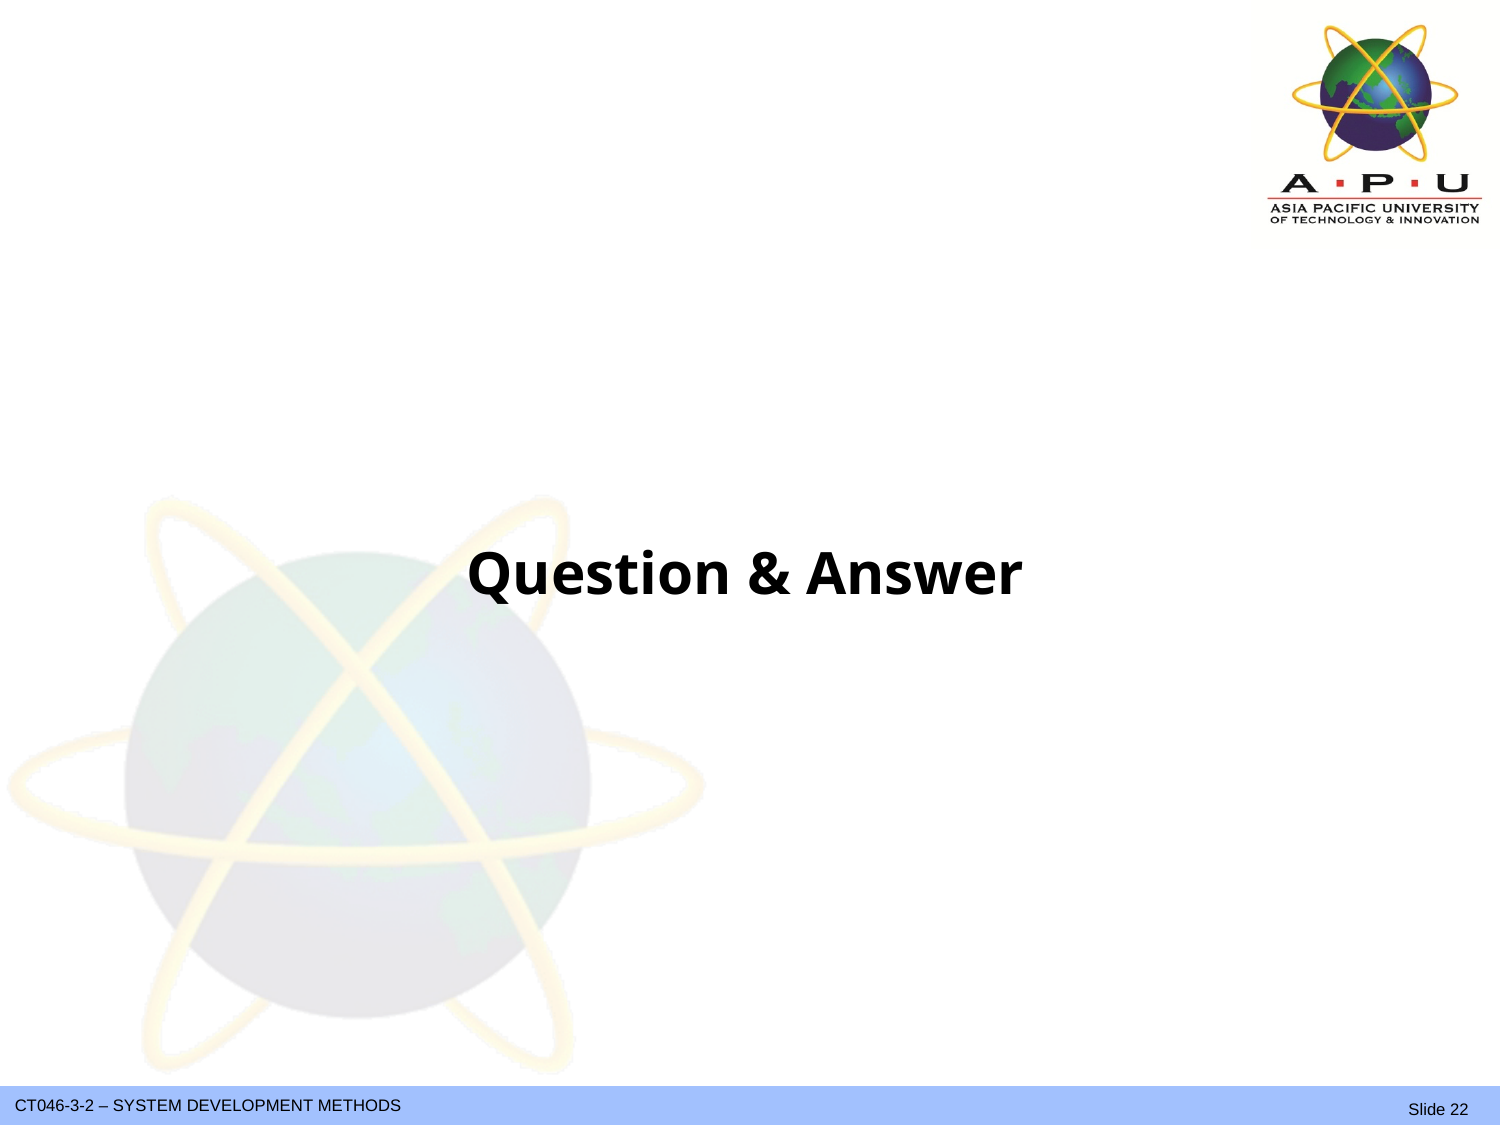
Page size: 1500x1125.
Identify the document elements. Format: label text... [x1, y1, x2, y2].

title Question & Answer [167, 477, 1324, 666]
picture [1251, 0, 1500, 249]
